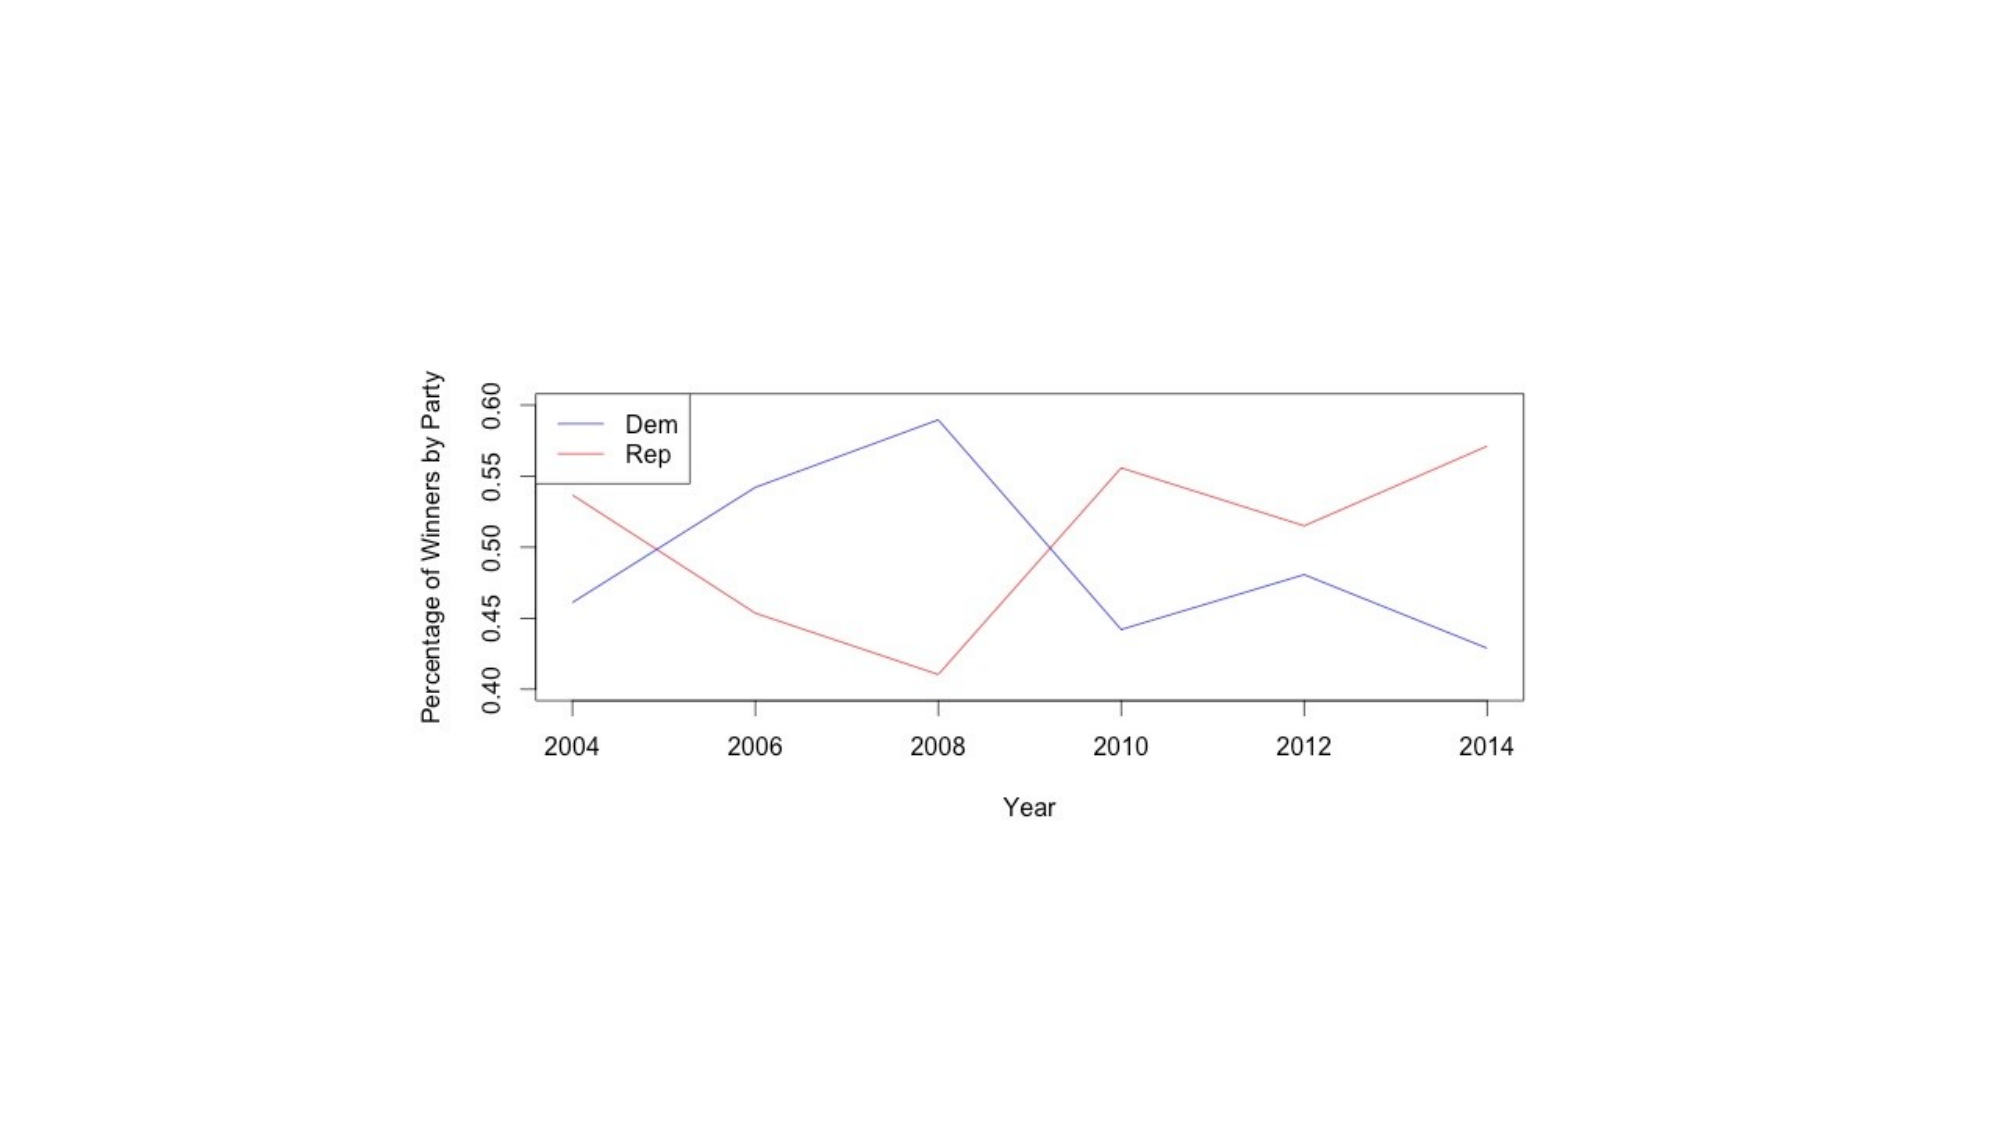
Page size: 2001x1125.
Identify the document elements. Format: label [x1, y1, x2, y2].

picture [413, 271, 1587, 854]
